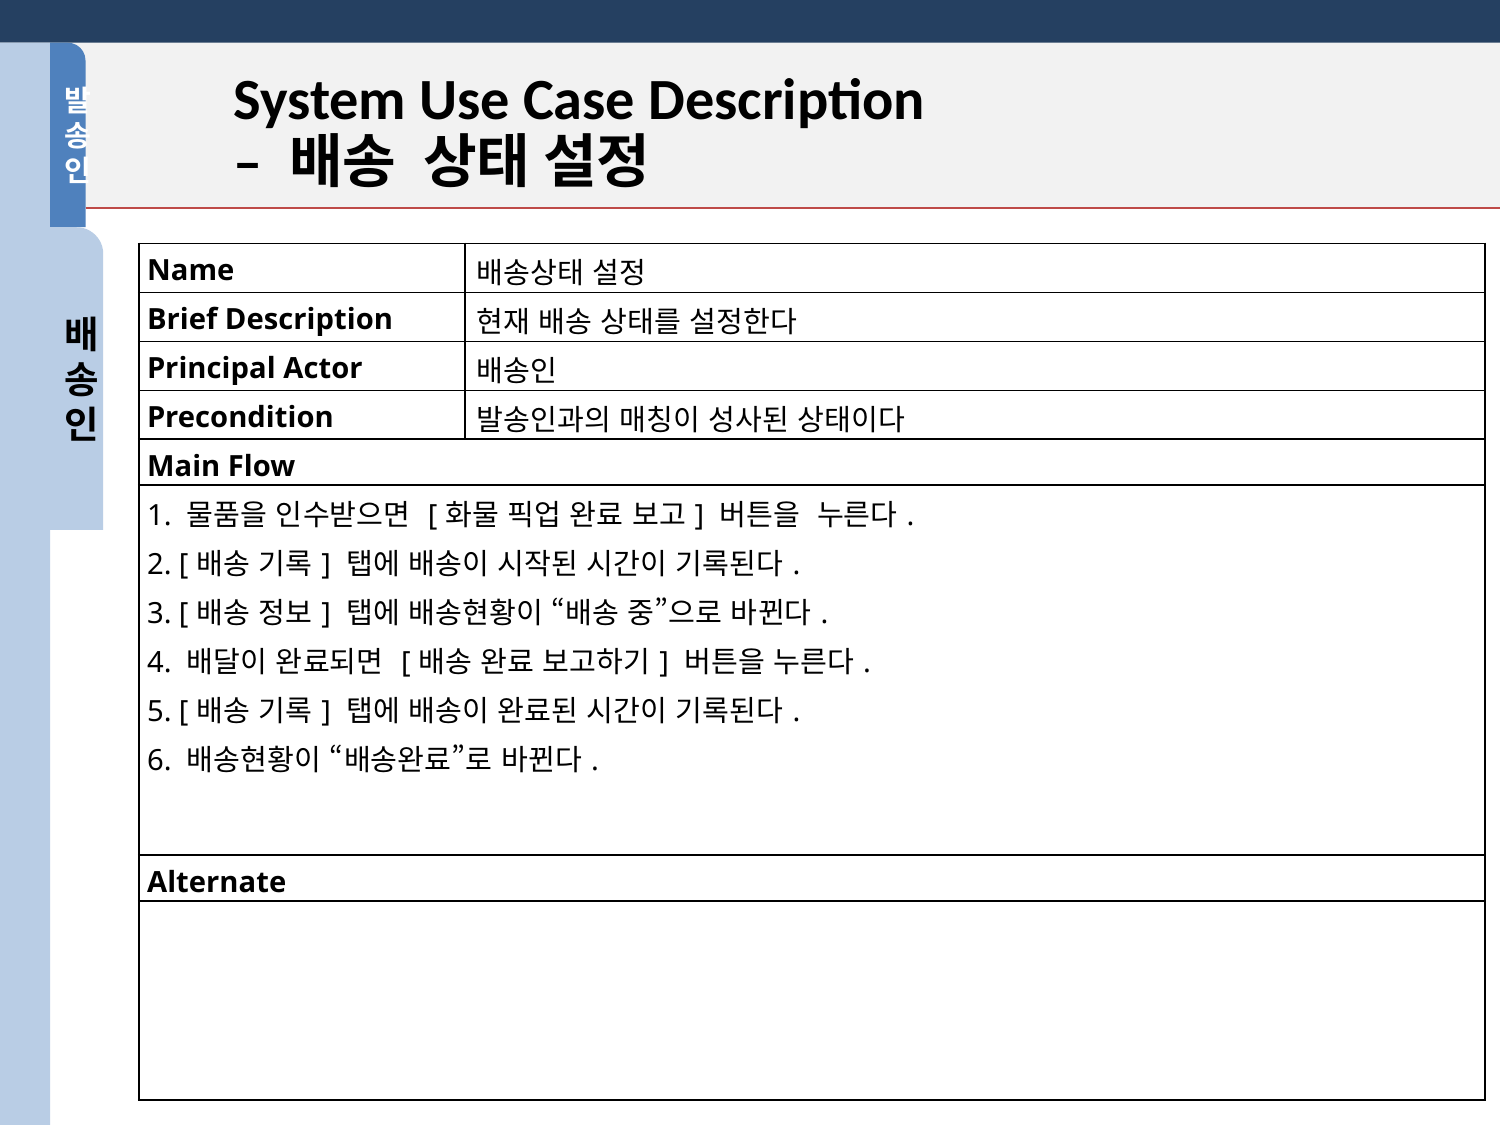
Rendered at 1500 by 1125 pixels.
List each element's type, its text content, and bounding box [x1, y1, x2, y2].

table_cell 1. 물품을 인수받으면 [화물 픽업 완료 보고] 버튼을 누른다. 2. [배송 기록] 탭에 배송이 시작된 시간이 기록된다. 3. [배송 정보] 탭에 배송현황이 “배송 중”으로 바뀐다. 4. 배달이 완료되면 [배송 완료 보고하기] 버튼을 누른다. 5. [배송 기록] 탭에 배송이 완료된 시간이 기록된다. 6. 배송현황이 “배송완료”로 바뀐다. [140, 486, 1484, 854]
text_box [0, 0, 1500, 45]
table_header 배송상태 설정 [466, 244, 1484, 292]
table_cell 배송인 [466, 342, 1484, 390]
table_cell Precondition [140, 391, 464, 438]
table_cell Main Flow [140, 440, 1484, 484]
text_box 배송인 [47, 225, 106, 532]
table_header Name [140, 244, 464, 292]
table_cell Principal Actor [140, 342, 464, 390]
table_cell [140, 902, 1484, 1099]
text_box 발송인 [47, 40, 88, 227]
table_cell 현재 배송 상태를 설정한다 [466, 293, 1484, 341]
text_box System Use Case Description – 배송 상태 설정 [218, 68, 1231, 197]
text_box [82, 45, 1500, 207]
table_cell Brief Description [140, 293, 464, 341]
table_cell 발송인과의 매칭이 성사된 상태이다 [466, 391, 1484, 438]
text_box [0, 41, 52, 1125]
table_cell Alternate [140, 856, 1484, 900]
